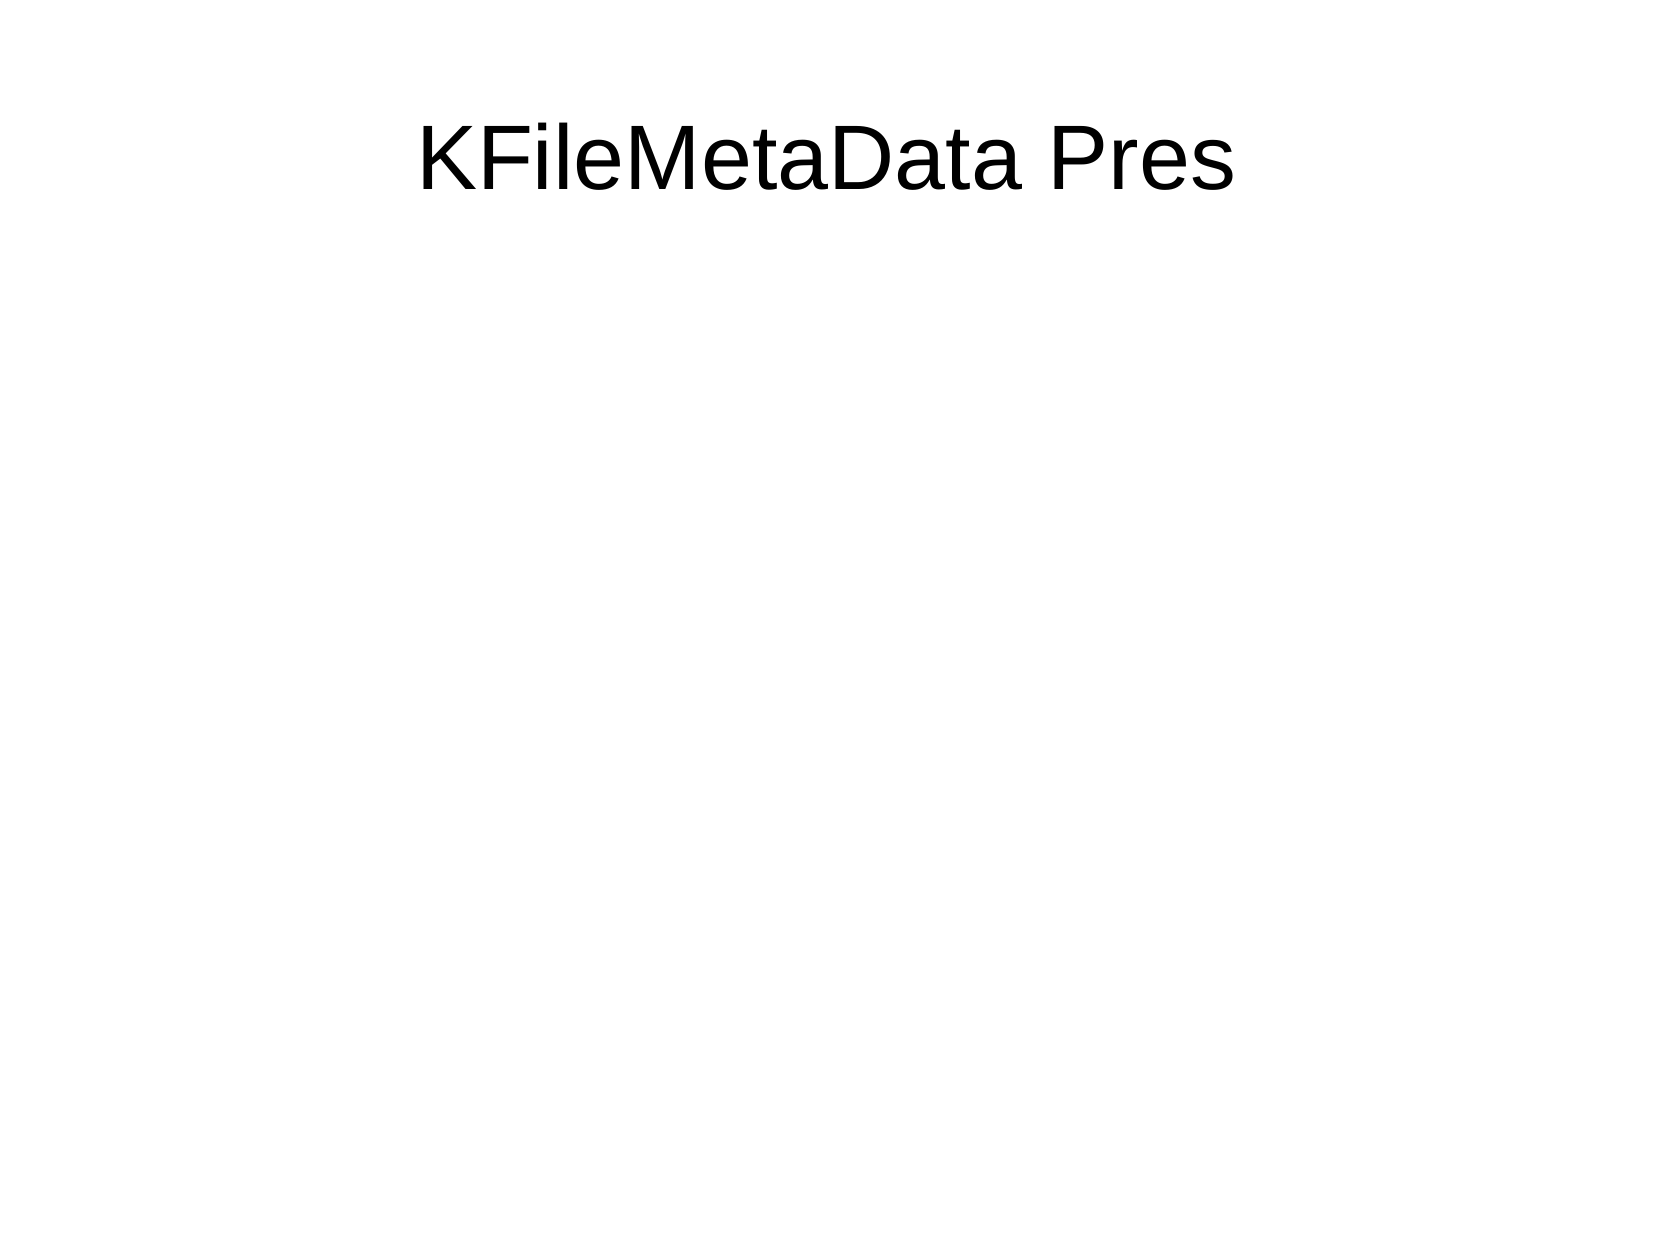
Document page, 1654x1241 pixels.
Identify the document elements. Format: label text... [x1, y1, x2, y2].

title KFileMetaData Pres [82, 49, 1571, 257]
